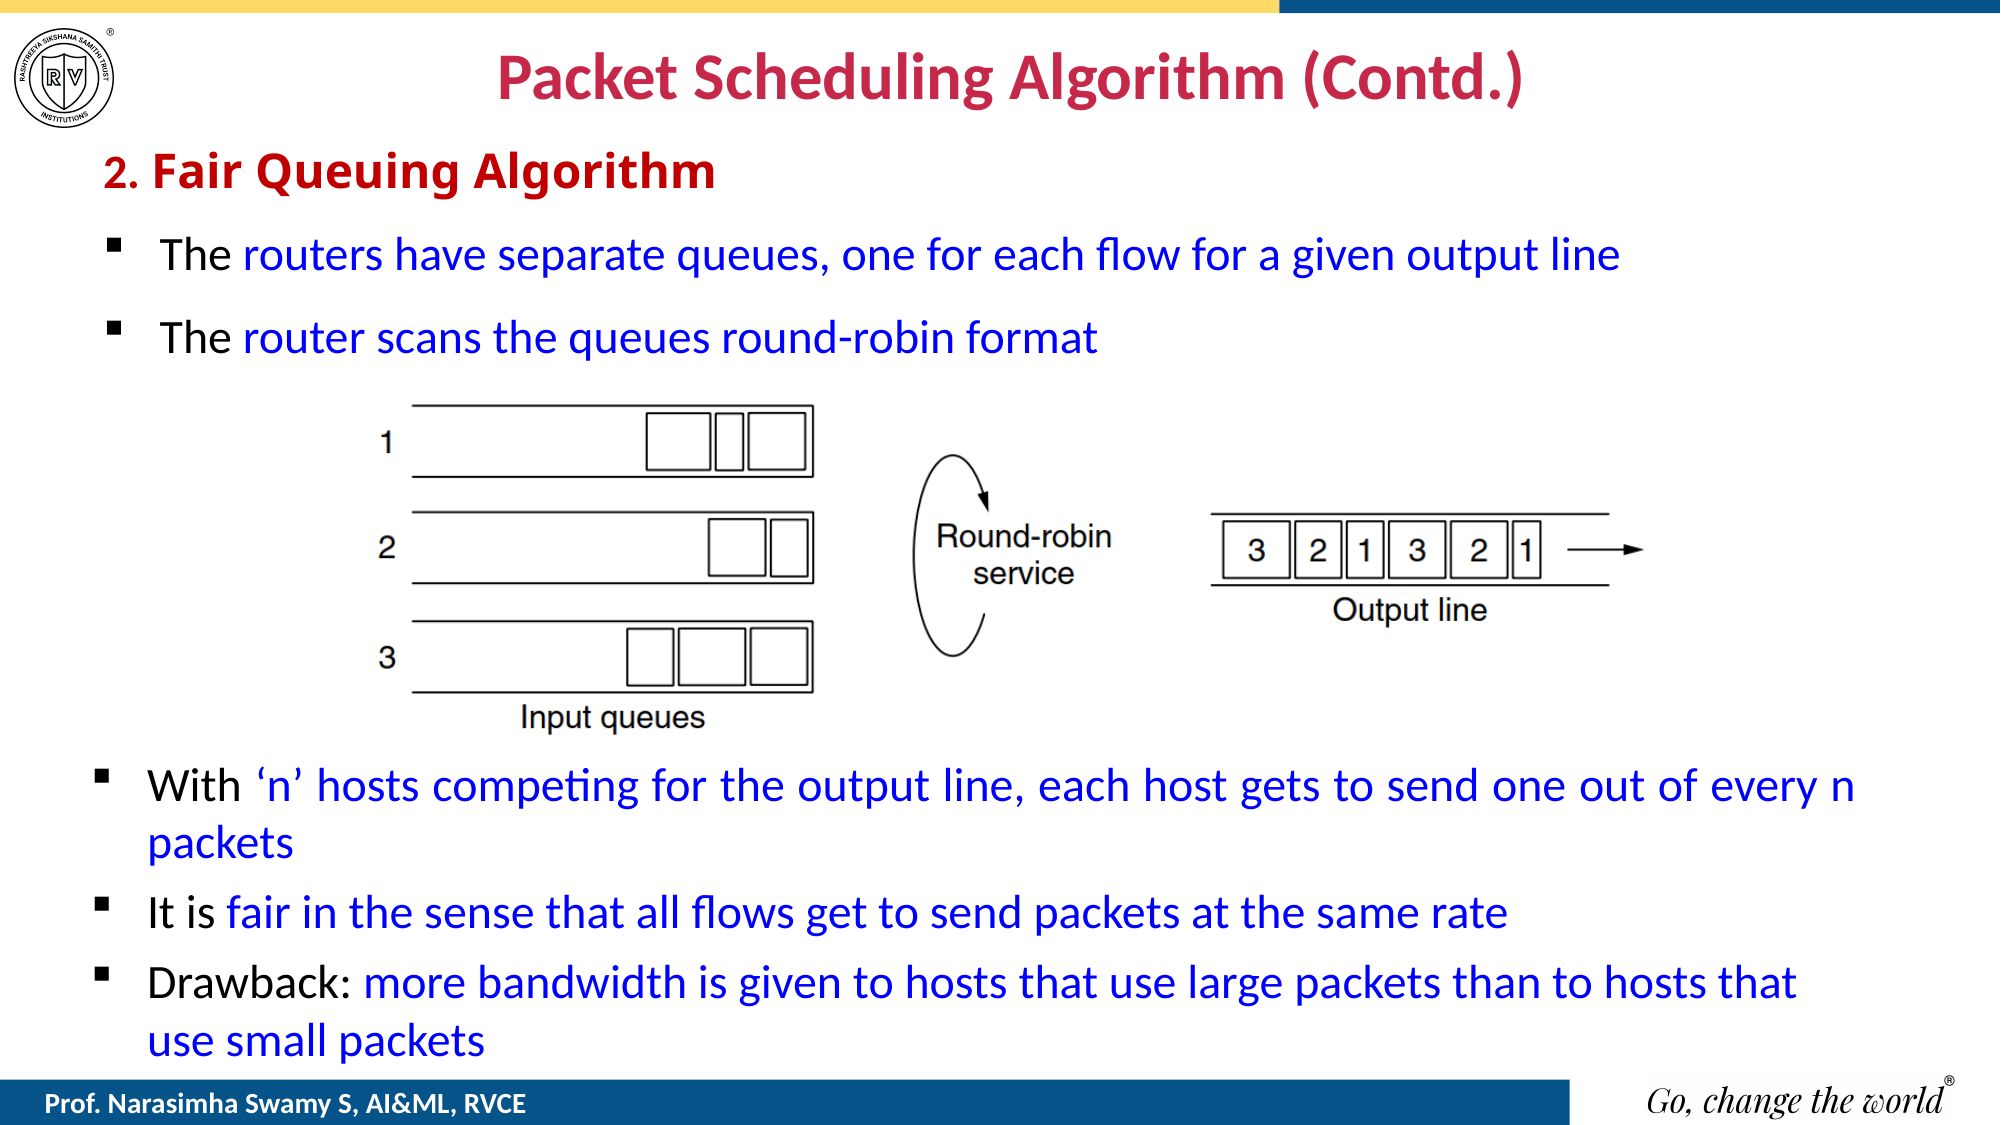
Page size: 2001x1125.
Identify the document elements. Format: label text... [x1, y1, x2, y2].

picture [368, 372, 1656, 739]
picture [14, 28, 114, 128]
text_box With ‘n’ hosts competing for the output line, each host gets to send one out of every n packets It is fair in the sense that all flows get to send packets at the same rate Drawback: more bandwidth is given to hosts that use large packets than to hosts that use small packets [76, 746, 1874, 1074]
title Packet Scheduling Algorithm (Contd.) [137, 27, 1887, 129]
text_box 2. Fair Queuing Algorithm The routers have separate queues, one for each flow for a given output line The router scans the queues round-robin format [88, 132, 1950, 371]
picture [1644, 1073, 1956, 1122]
